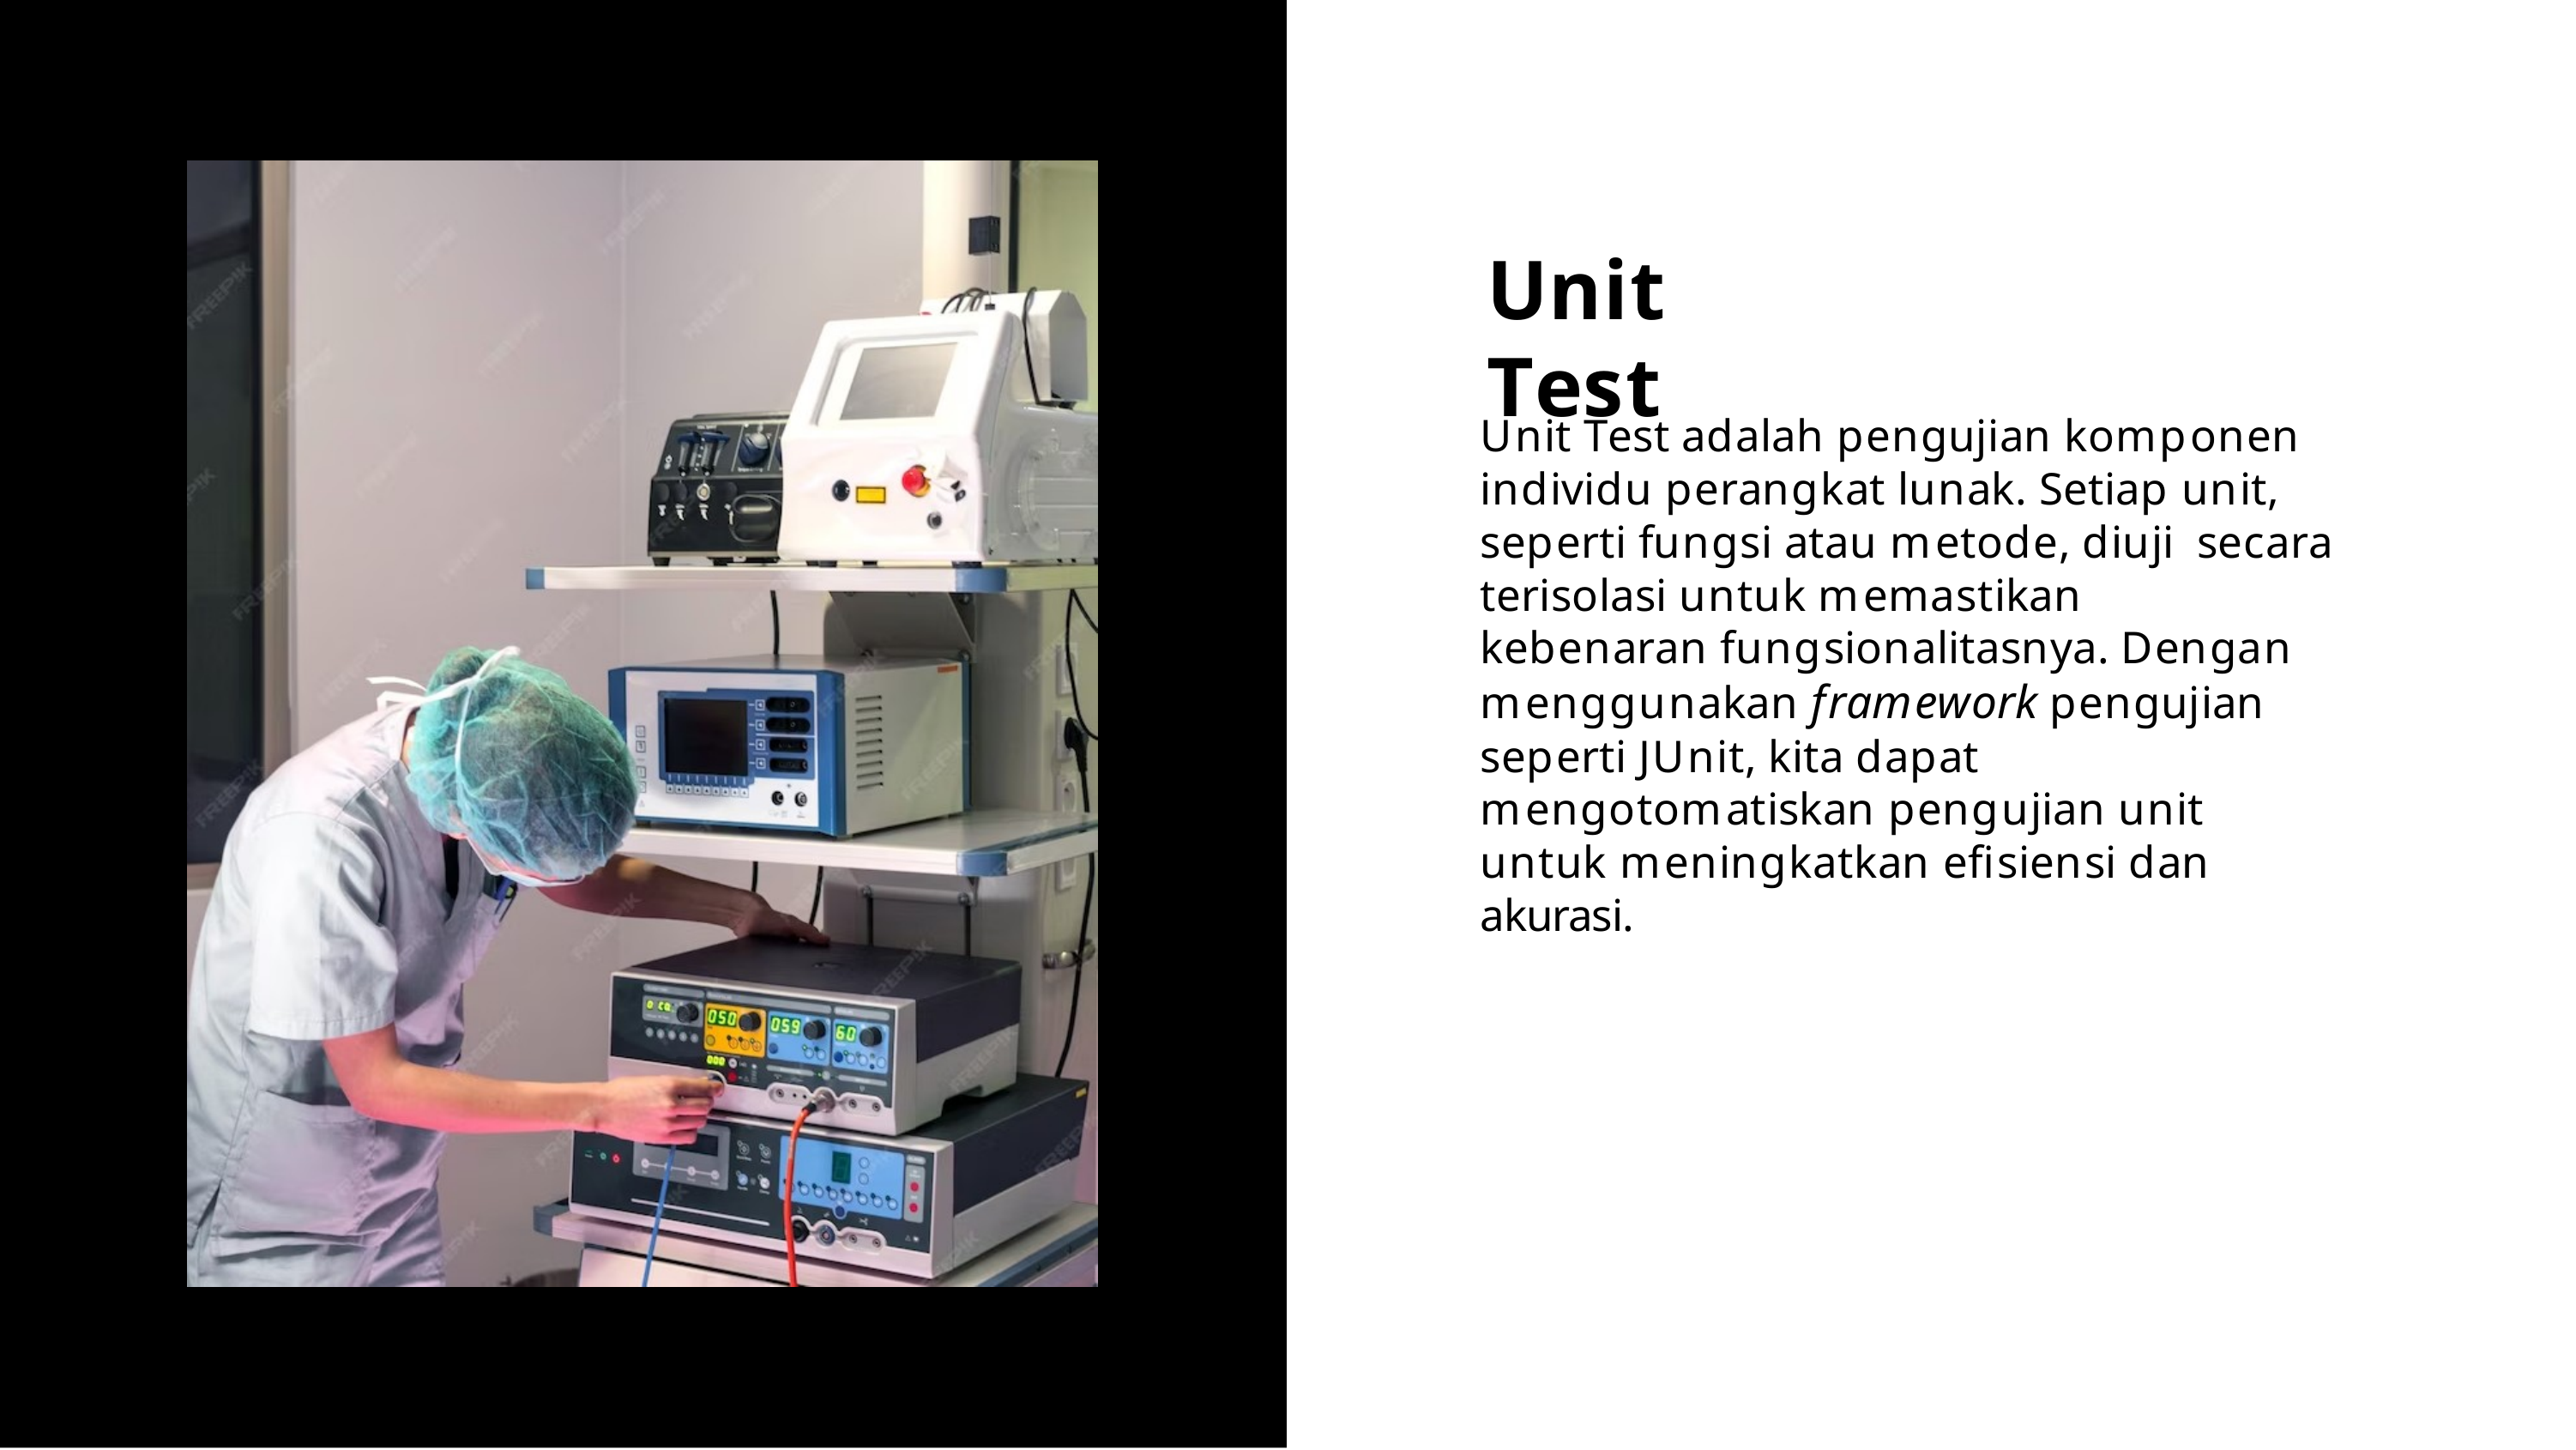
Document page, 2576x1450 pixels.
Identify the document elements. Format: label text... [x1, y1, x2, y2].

title Unit Test [1290, 235, 1825, 480]
text_box Unit Test adalah pengujian komponen individu perangkat lunak. Setiap unit, seperti fungsi atau metode, diuji secara terisolasi untuk memastikan kebenaran fungsionalitasnya. Dengan menggunakan framework pengujian seperti JUnit, kita dapat mengotomatiskan pengujian unit untuk meningkatkan eﬁsiensi dan akurasi. [1478, 406, 2335, 940]
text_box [0, 0, 1288, 1448]
